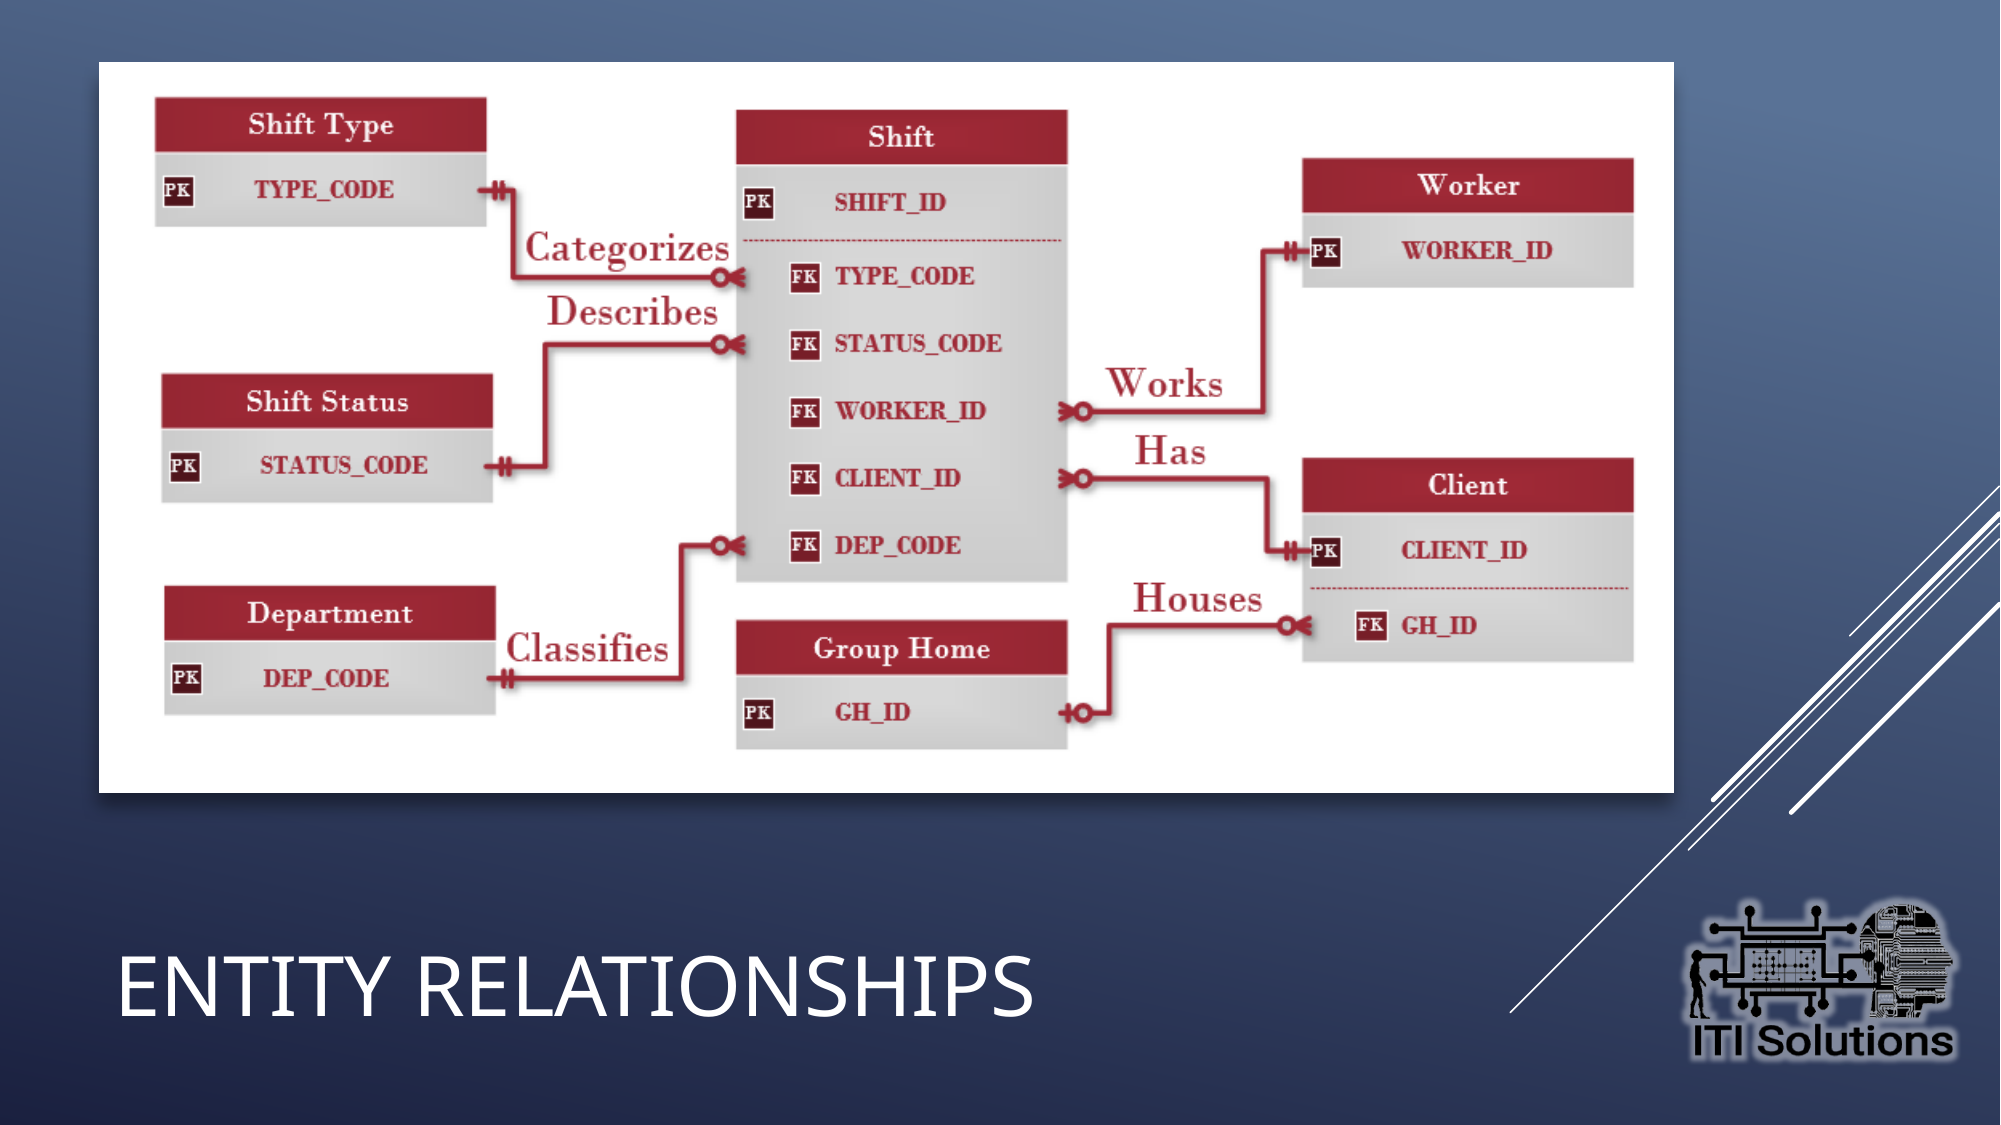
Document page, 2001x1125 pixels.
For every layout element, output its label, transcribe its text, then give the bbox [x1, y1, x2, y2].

picture [1685, 902, 1957, 1065]
picture [99, 61, 1674, 793]
title Entity Relationships [99, 859, 1500, 1107]
